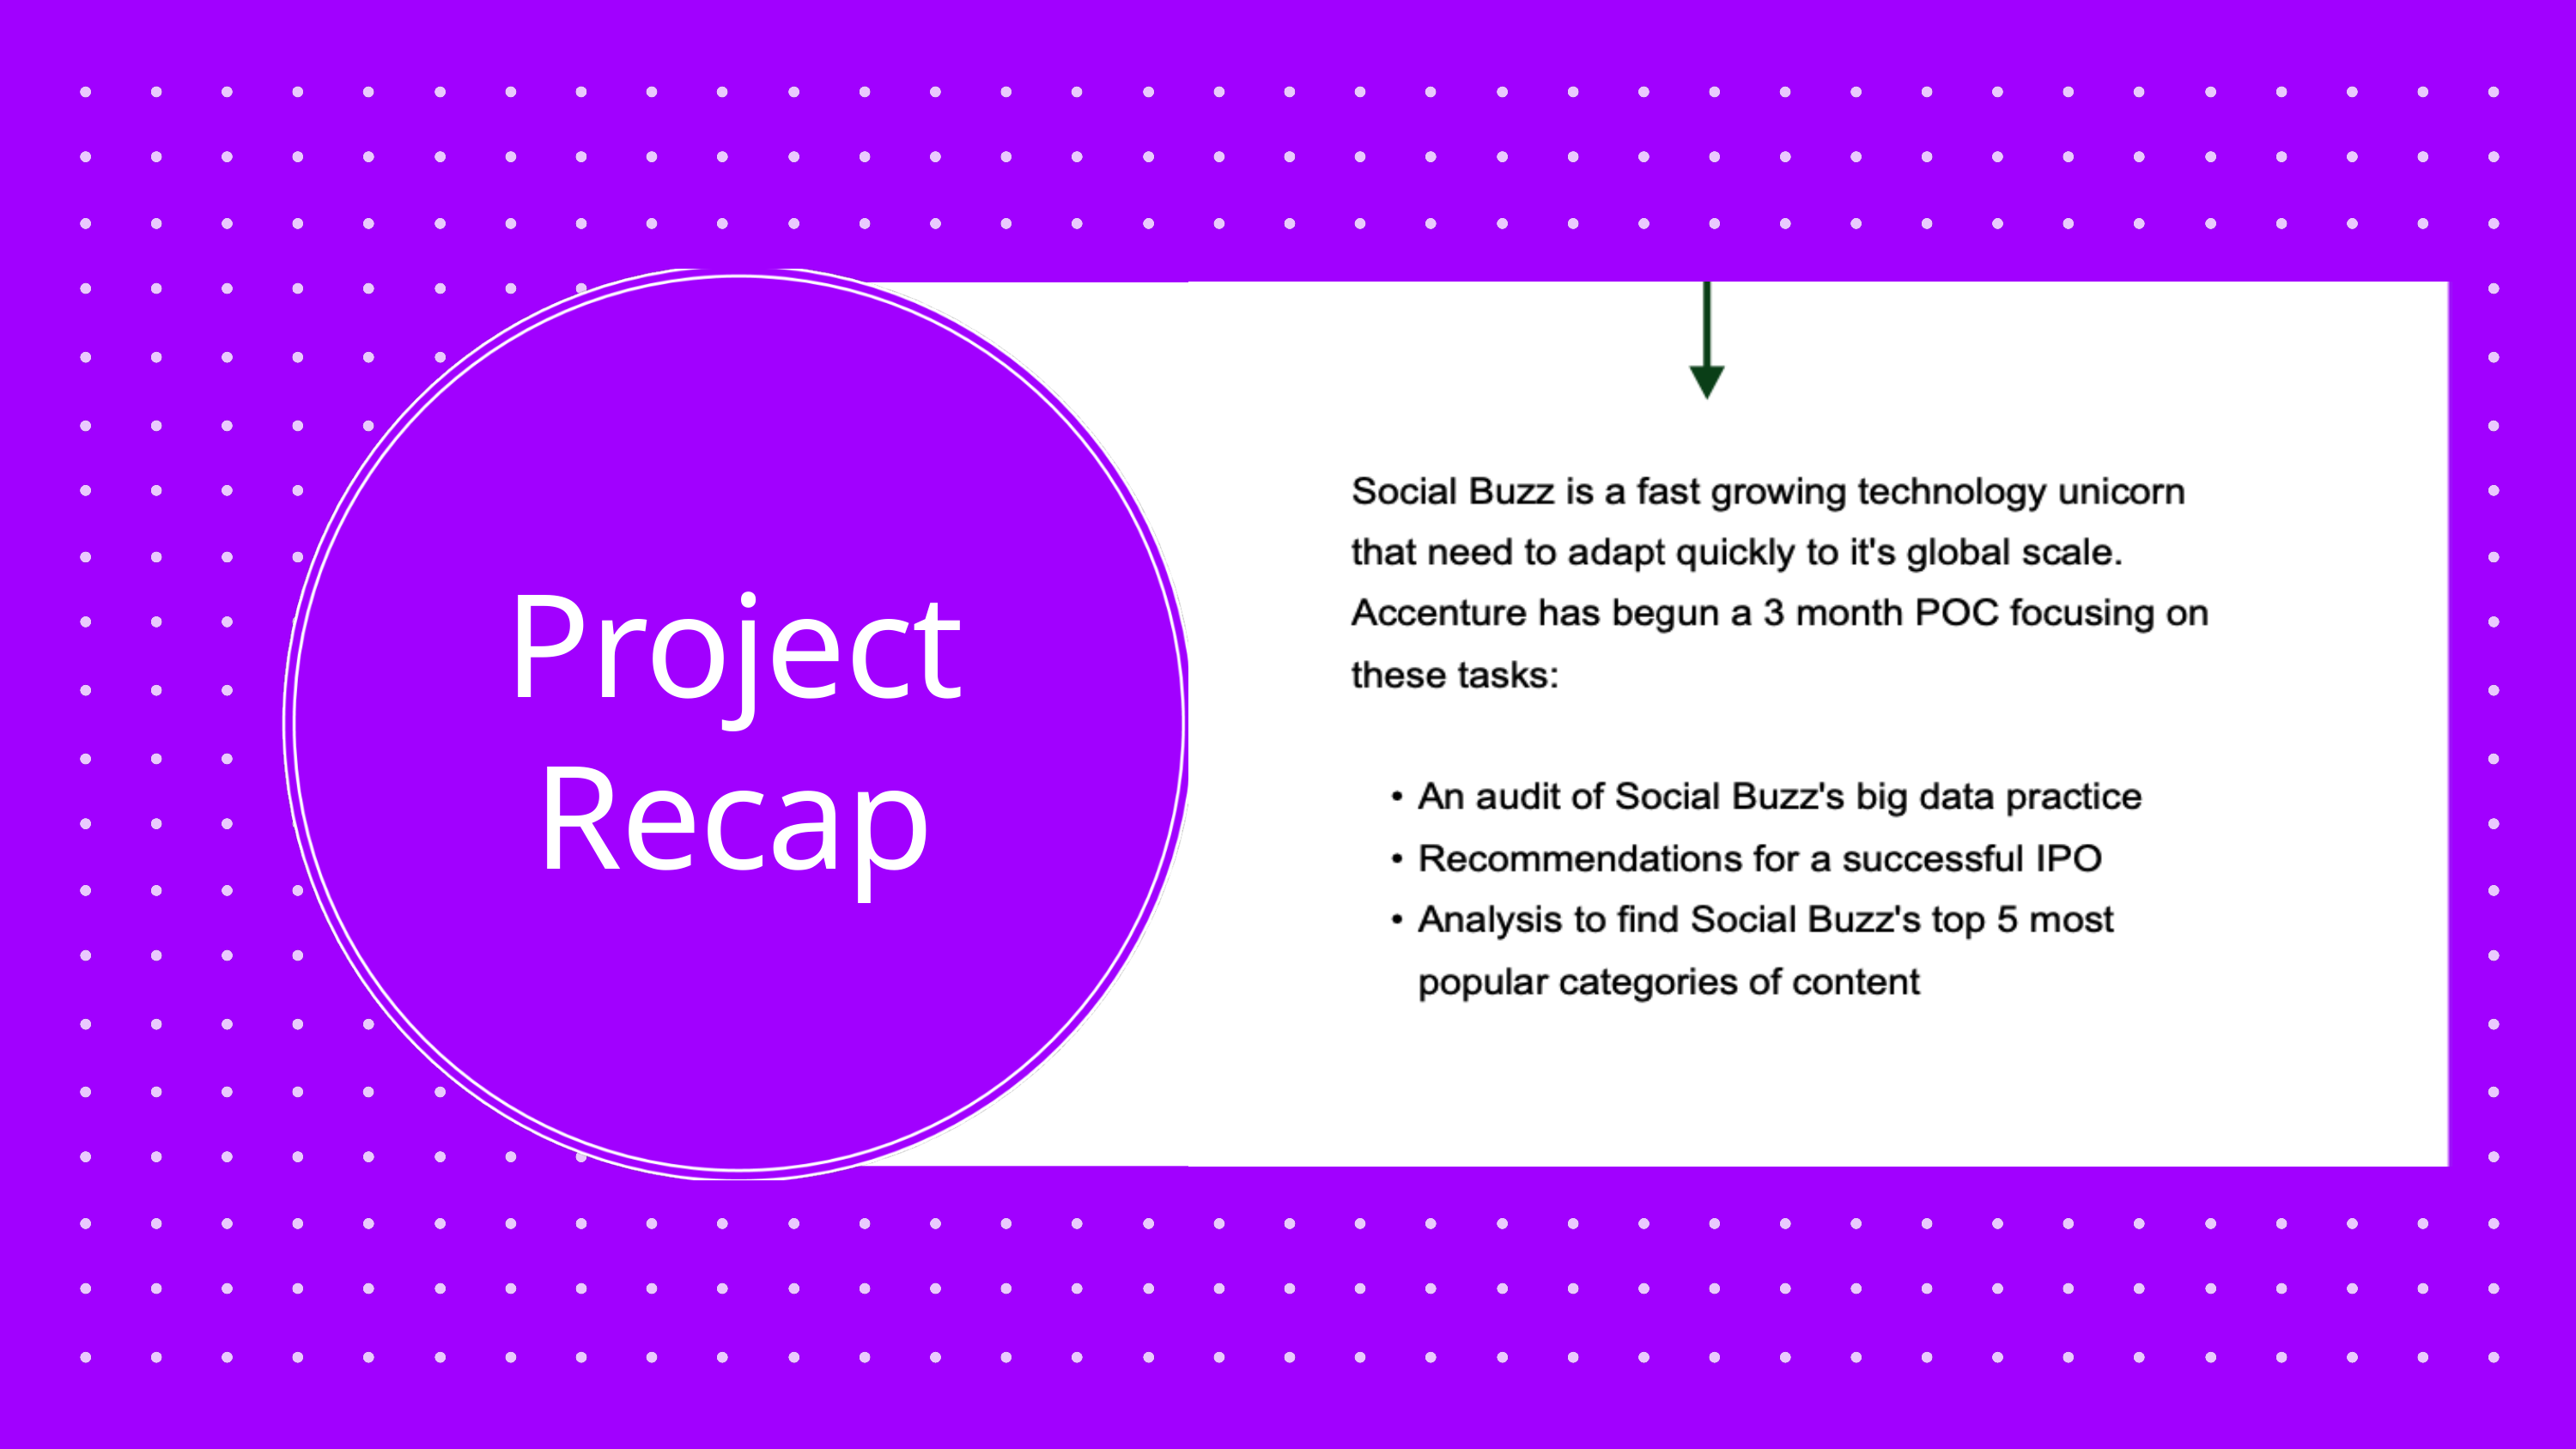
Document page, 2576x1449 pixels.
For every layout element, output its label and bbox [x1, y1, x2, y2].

picture [278, 268, 2453, 1180]
text_box [72, 82, 2504, 1367]
